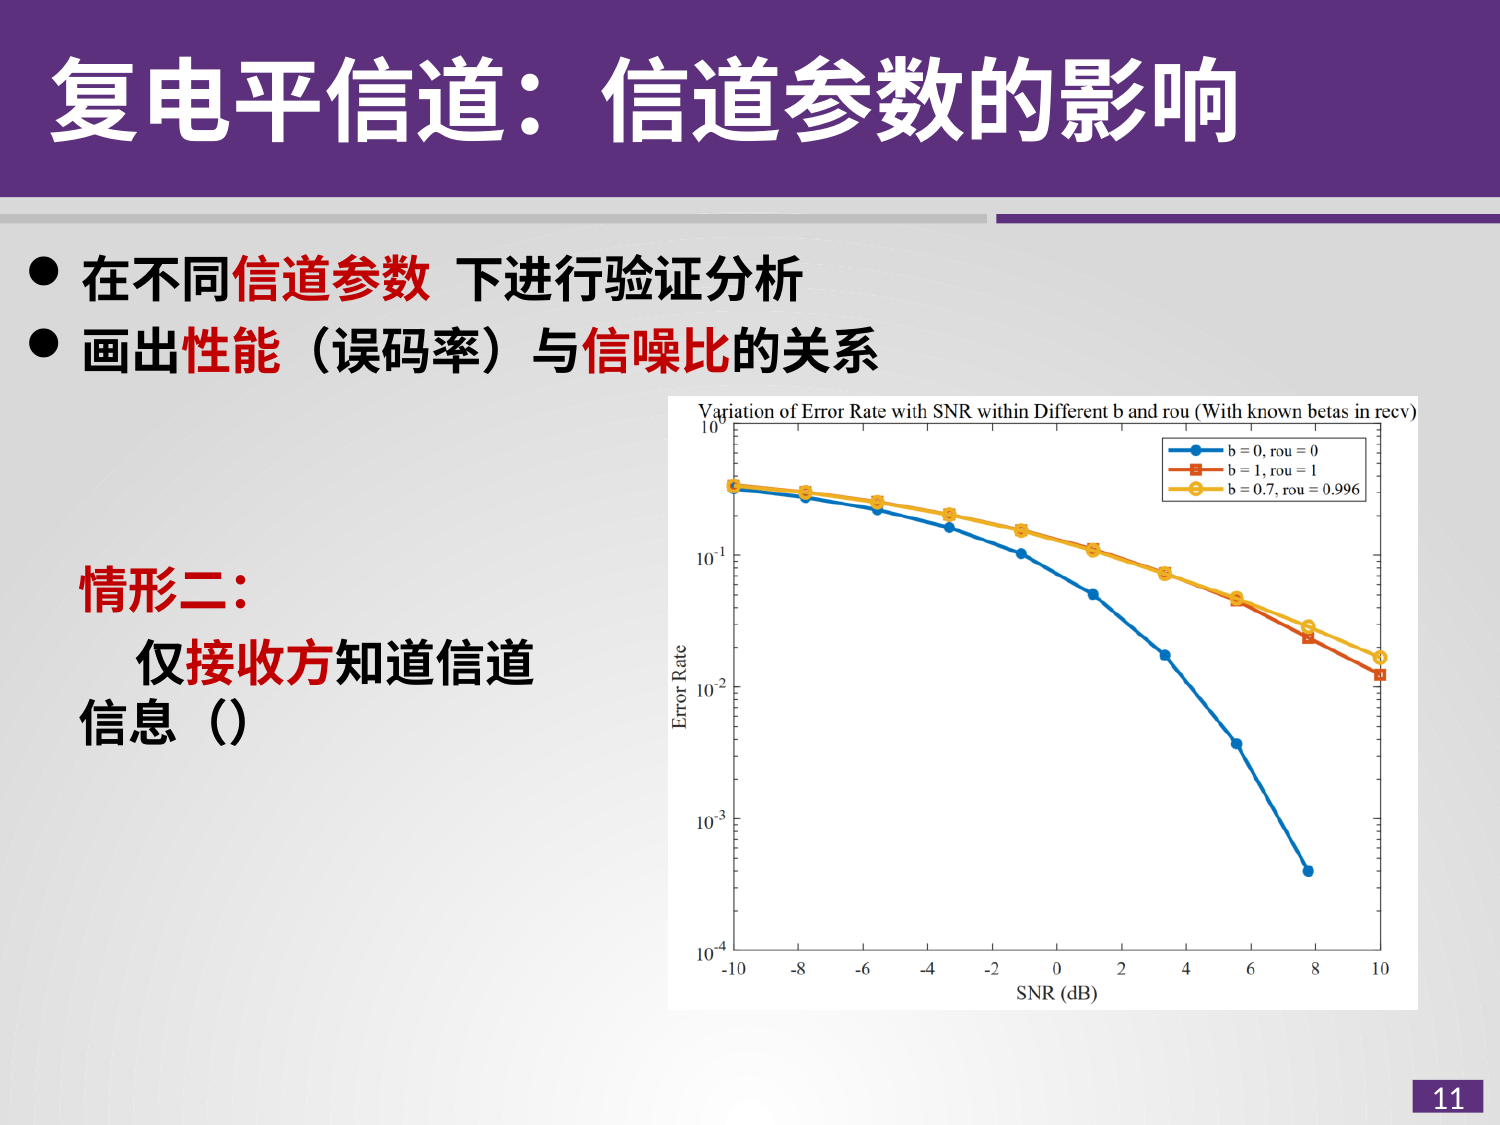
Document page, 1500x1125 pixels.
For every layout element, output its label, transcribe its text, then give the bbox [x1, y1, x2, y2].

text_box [0, 214, 1500, 224]
text_box [0, 0, 1500, 198]
text_box 复电平信道：信道参数的影响 [34, 35, 1257, 161]
picture [668, 396, 1418, 1010]
